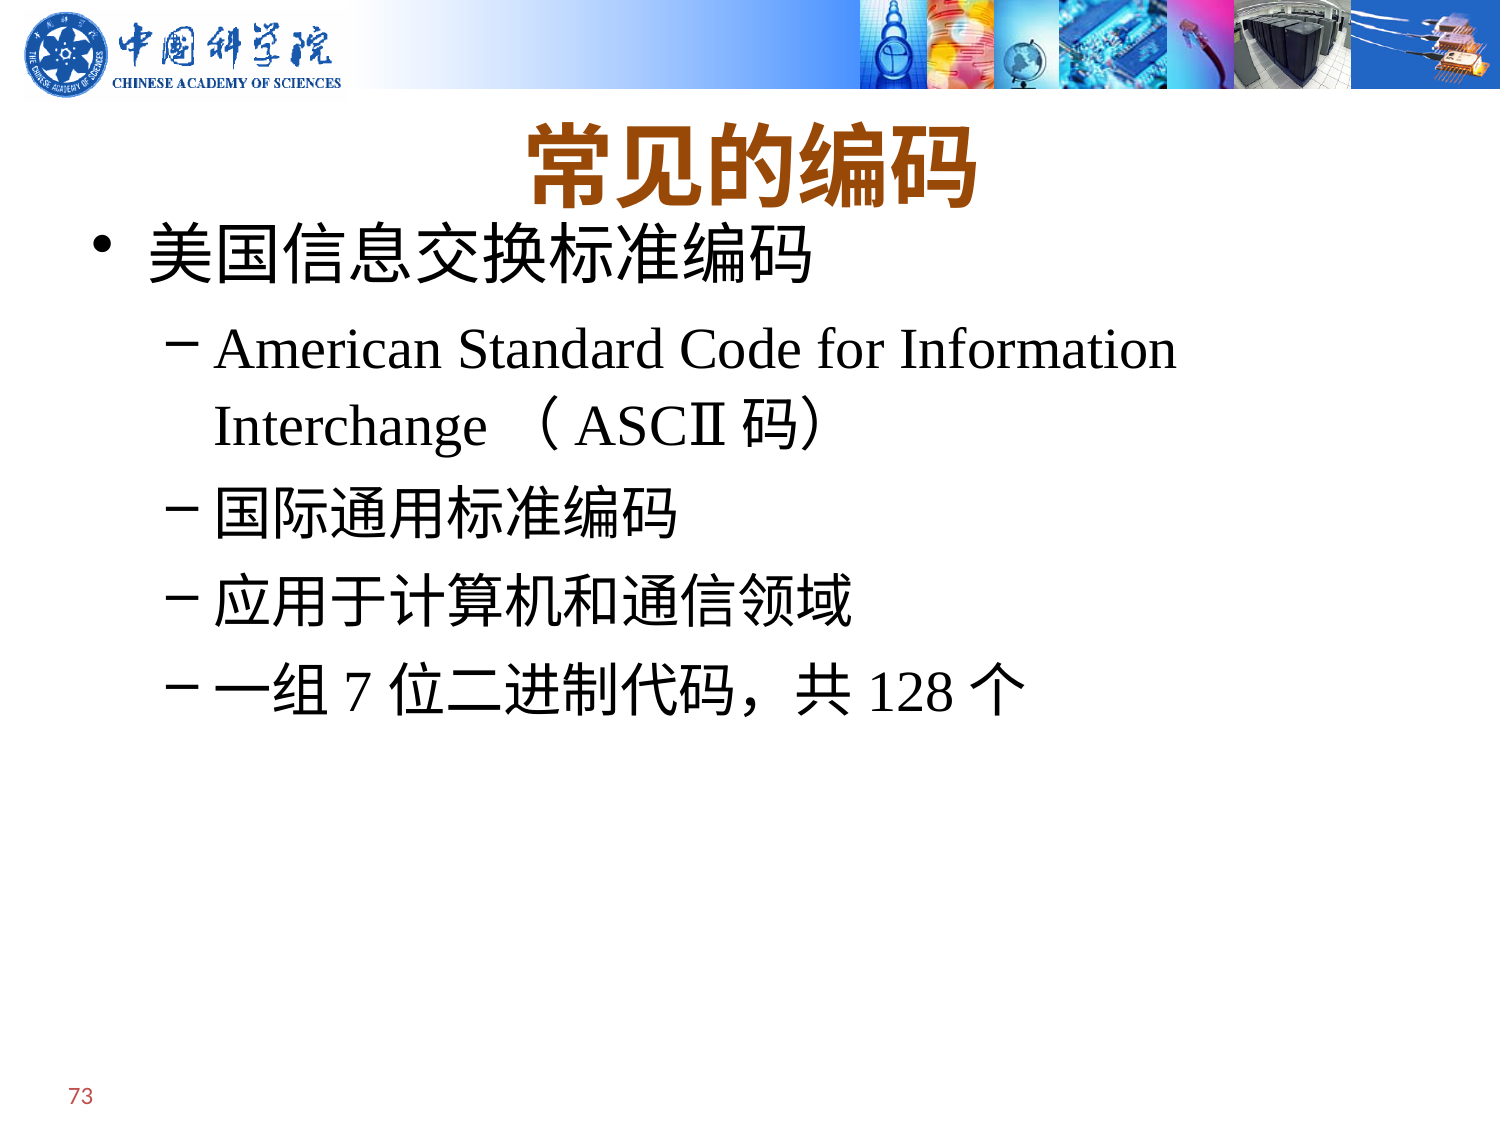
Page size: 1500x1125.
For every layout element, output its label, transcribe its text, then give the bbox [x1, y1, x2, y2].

title 常见的编码 [76, 101, 1427, 196]
picture [23, 10, 349, 102]
list 美国信息交换标准编码 American Standard Code for Information Interchange（ASCⅡ码） 国际通用标准编码 应用于计算机和通信领域 一组7位二进制代码，共128个 [76, 196, 1427, 946]
picture [860, 0, 1500, 89]
